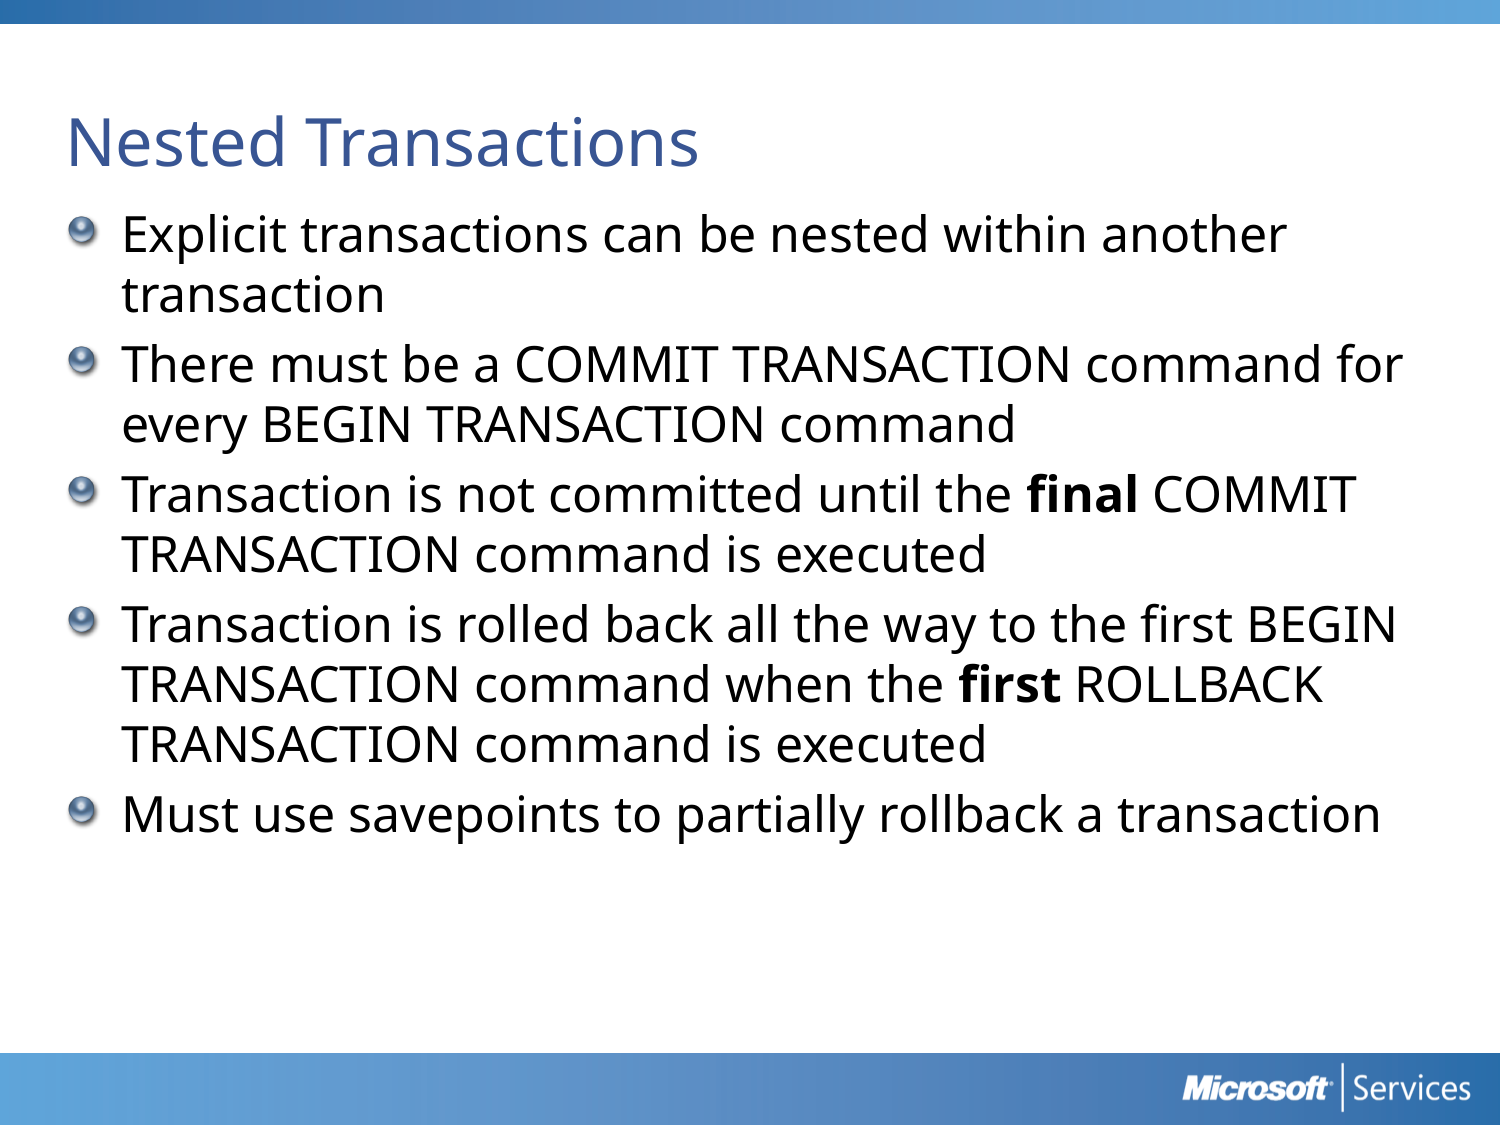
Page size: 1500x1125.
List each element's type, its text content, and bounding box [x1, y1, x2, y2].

list Explicit transactions can be nested within another transaction There must be a COMMIT TRANSACTION command for every BEGIN TRANSACTION command Transaction is not committed until the final COMMIT TRANSACTION command is executed Transaction is rolled back all the way to the first BEGIN TRANSACTION command when the first ROLLBACK TRANSACTION command is executed Must use savepoints to partially rollback a transaction [50, 195, 1450, 1043]
picture [65, 344, 101, 380]
picture [65, 214, 101, 250]
picture [65, 604, 101, 640]
picture [0, 1050, 1500, 1125]
title Nested Transactions [50, 36, 1450, 188]
picture [65, 474, 101, 510]
picture [65, 794, 101, 830]
picture [0, 0, 1500, 24]
